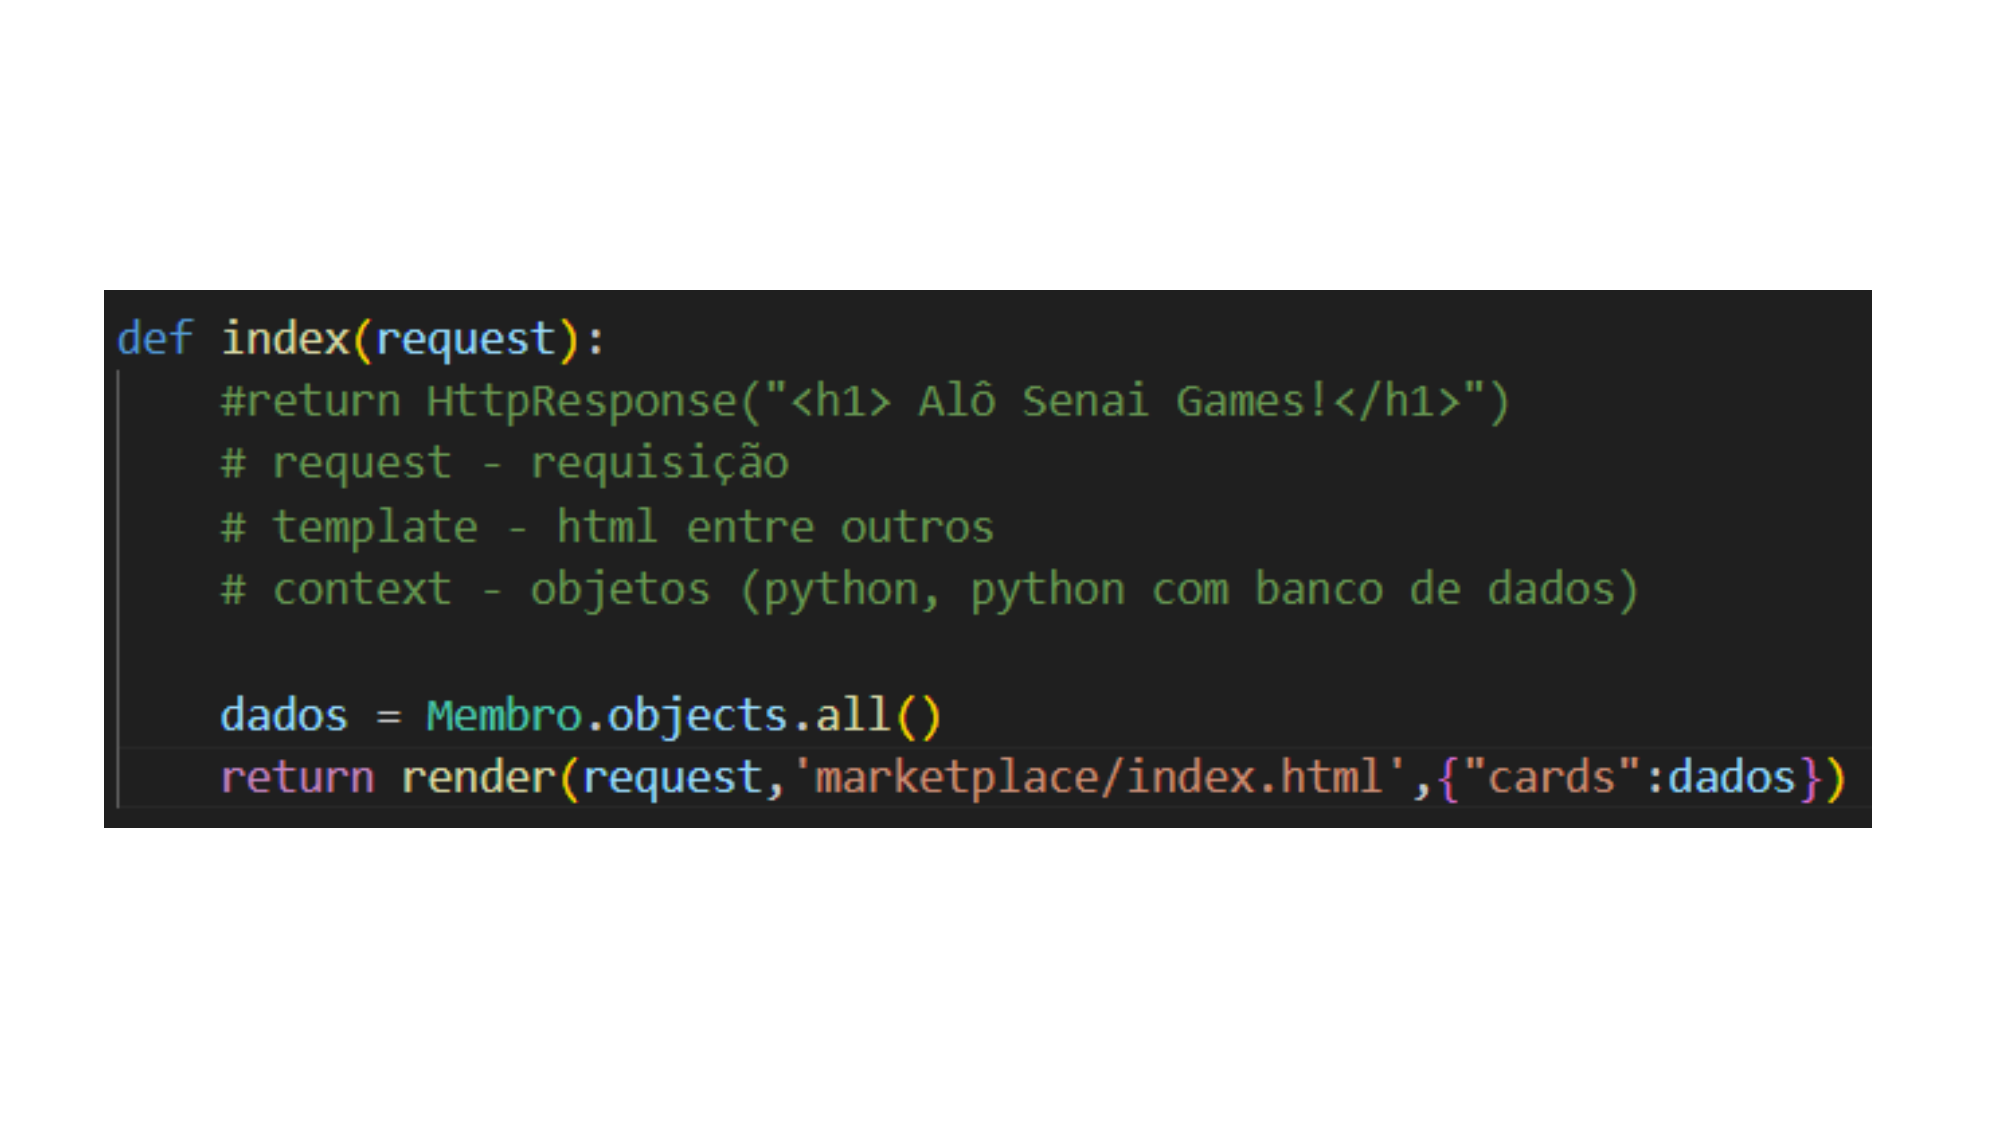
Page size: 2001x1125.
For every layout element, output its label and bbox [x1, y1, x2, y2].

picture [104, 290, 1872, 828]
